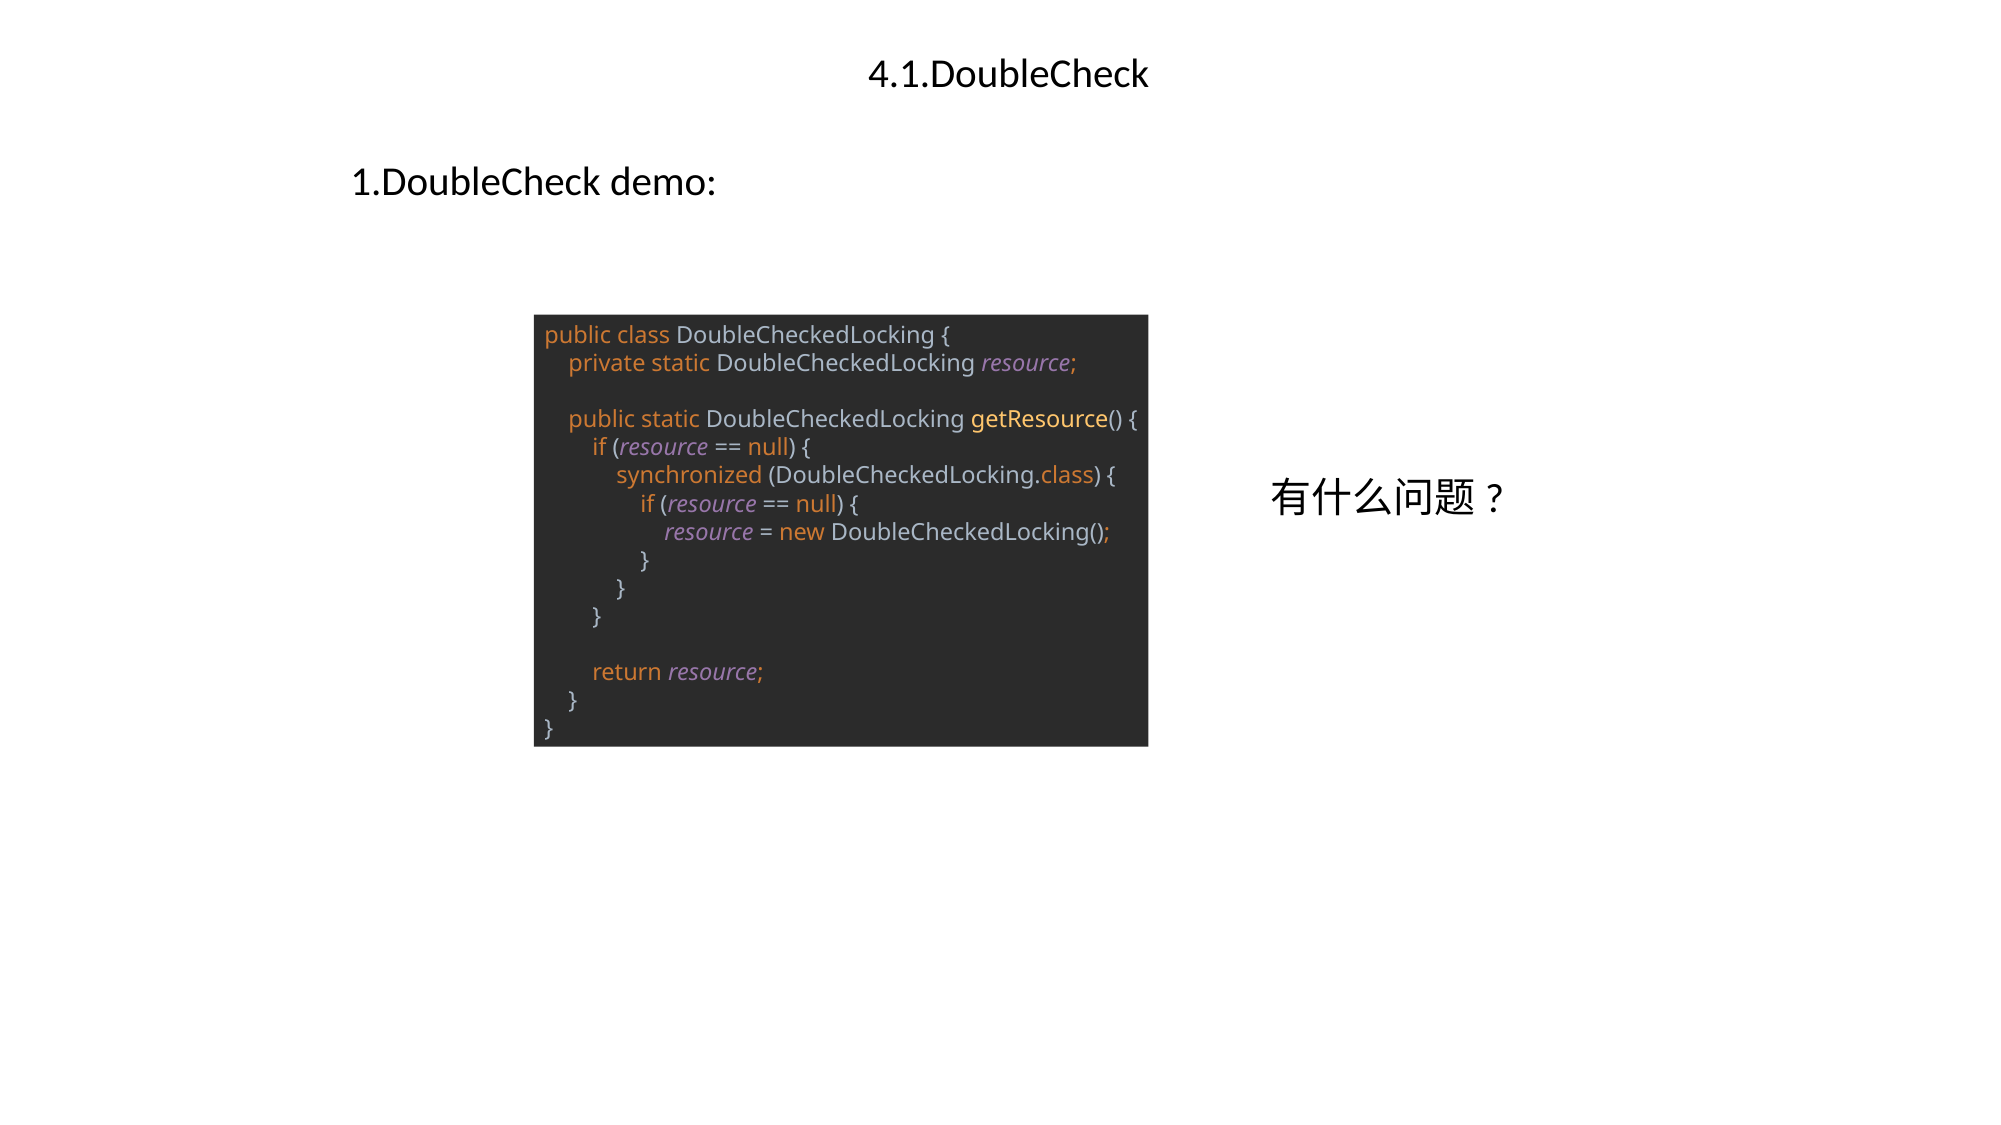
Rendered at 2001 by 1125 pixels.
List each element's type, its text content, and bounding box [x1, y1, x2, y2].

text_box public class DoubleCheckedLocking { private static DoubleCheckedLocking resource; public static DoubleCheckedLocking getResource() { if (resource == null) { synchronized (DoubleCheckedLocking.class) { if (resource == null) { resource = new DoubleCheckedLocking(); } } } return resource; } } [533, 314, 1149, 747]
text_box 有什么问题? [1264, 465, 1510, 526]
text_box 1.DoubleCheck demo: [344, 148, 724, 209]
text_box 4.1.DoubleCheck [703, 39, 1165, 104]
